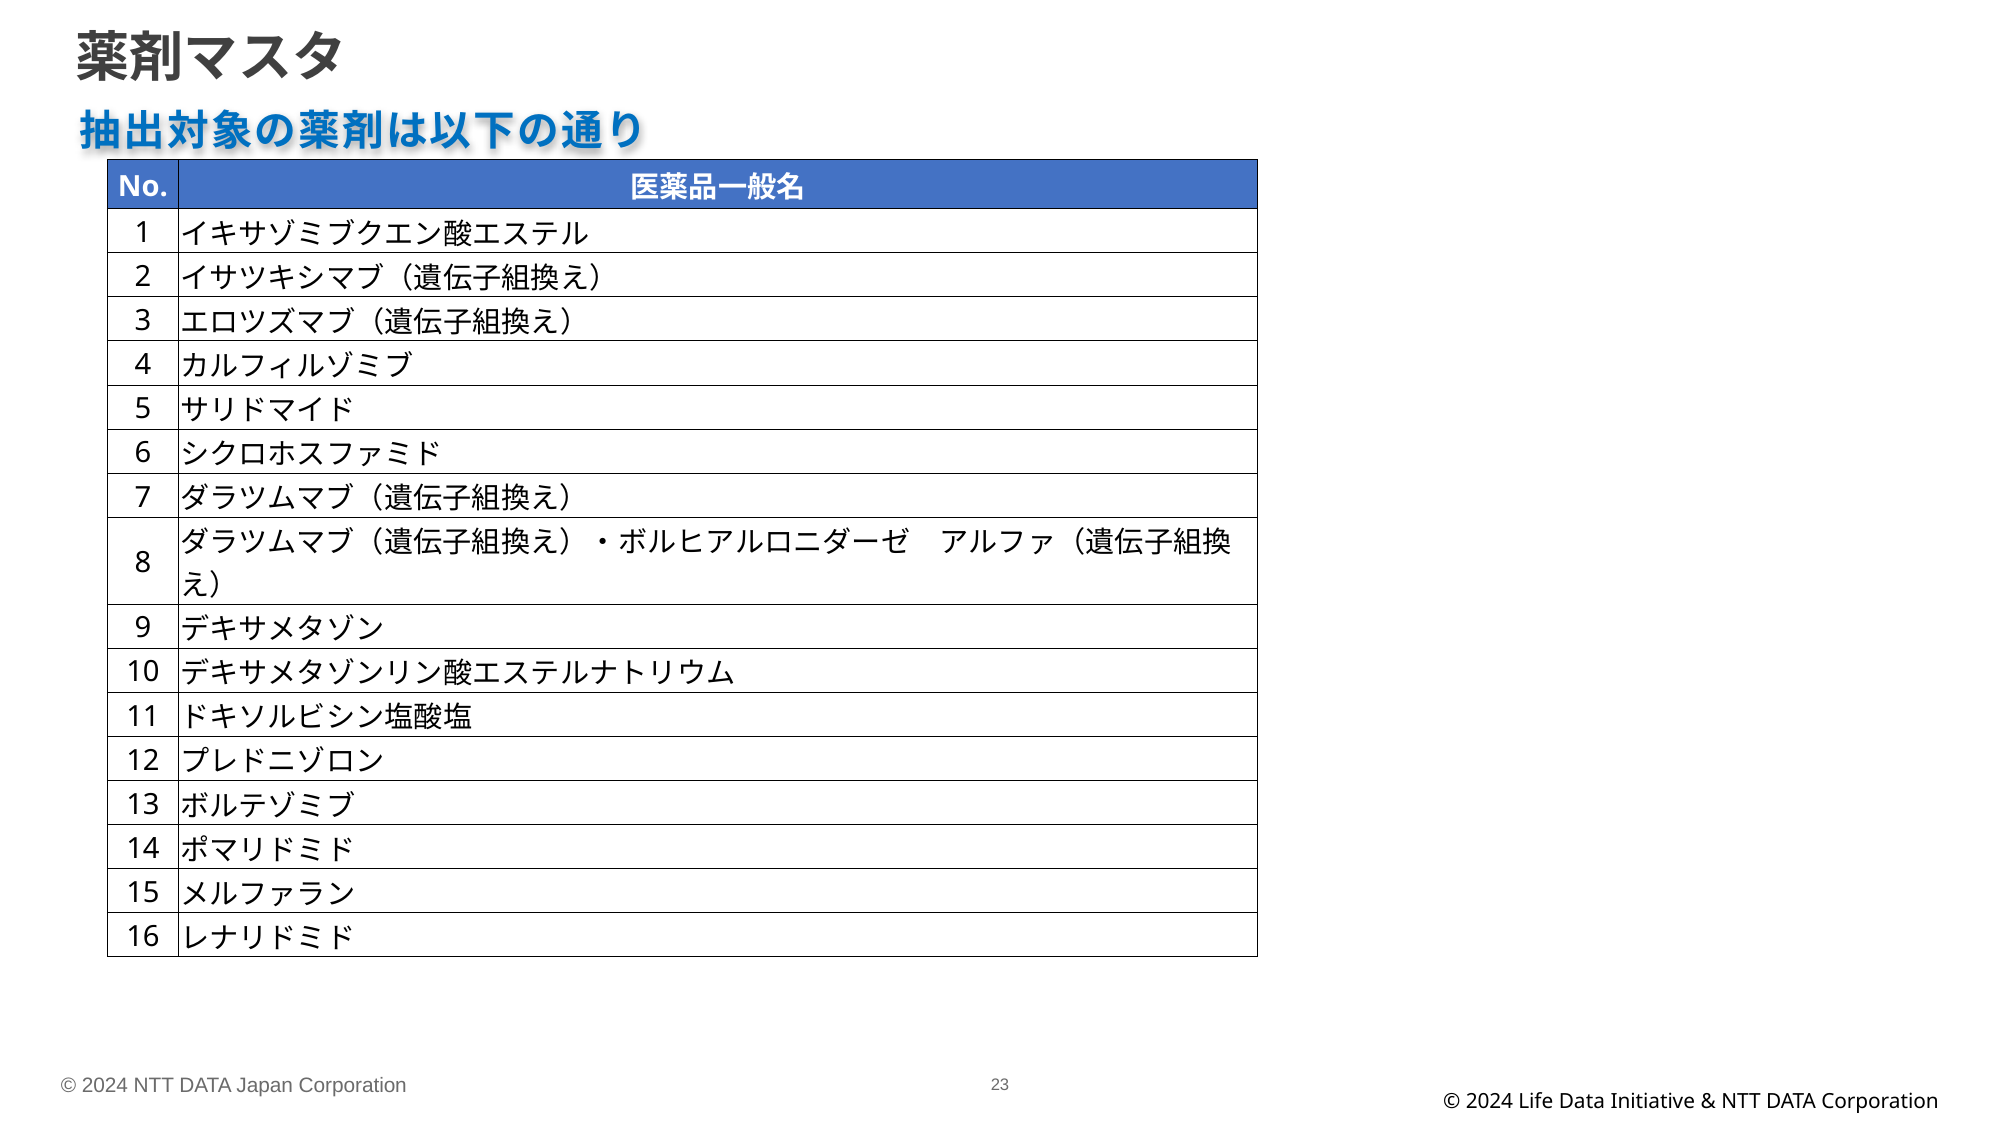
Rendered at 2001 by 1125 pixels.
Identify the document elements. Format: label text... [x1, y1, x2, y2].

title 薬剤マスタ [60, 22, 1939, 88]
table_cell サリドマイド [179, 386, 1257, 429]
table_cell カルフィルゾミブ [179, 341, 1257, 385]
table_cell 11 [108, 693, 178, 736]
table_cell ダラツムマブ（遺伝子組換え） [179, 474, 1257, 517]
table_cell 9 [108, 605, 178, 648]
table_cell イキサゾミブクエン酸エステル [179, 209, 1257, 252]
table_cell 3 [108, 297, 178, 340]
table_cell 10 [108, 649, 178, 692]
table_header No. [108, 160, 178, 208]
table_cell 15 [108, 869, 178, 912]
table_cell ポマリドミド [179, 825, 1257, 868]
table_cell ダラツムマブ（遺伝子組換え）・ボルヒアルロニダーゼ アルファ（遺伝子組換え） [179, 518, 1257, 604]
table_cell 7 [108, 474, 178, 517]
table_cell エロツズマブ（遺伝子組換え） [179, 297, 1257, 340]
table_cell 14 [108, 825, 178, 868]
table_cell 13 [108, 781, 178, 824]
table_cell 1 [108, 209, 178, 252]
table_cell 5 [108, 386, 178, 429]
table_cell デキサメタゾンリン酸エステルナトリウム [179, 649, 1257, 692]
table_cell ボルテゾミブ [179, 781, 1257, 824]
text_box 抽出対象の薬剤は以下の通り [79, 76, 1935, 230]
table_cell 16 [108, 913, 178, 956]
table_cell シクロホスファミド [179, 430, 1257, 473]
table_cell 8 [108, 518, 178, 604]
table_cell ドキソルビシン塩酸塩 [179, 693, 1257, 736]
table_cell イサツキシマブ（遺伝子組換え） [179, 253, 1257, 296]
table_cell プレドニゾロン [179, 737, 1257, 780]
table_cell 2 [108, 253, 178, 296]
table_cell 4 [108, 341, 178, 385]
table_cell メルファラン [179, 869, 1257, 912]
table_cell 6 [108, 430, 178, 473]
table_cell デキサメタゾン [179, 605, 1257, 648]
table_header 医薬品一般名 [179, 160, 1257, 208]
table_cell レナリドミド [179, 913, 1257, 956]
table_cell 12 [108, 737, 178, 780]
